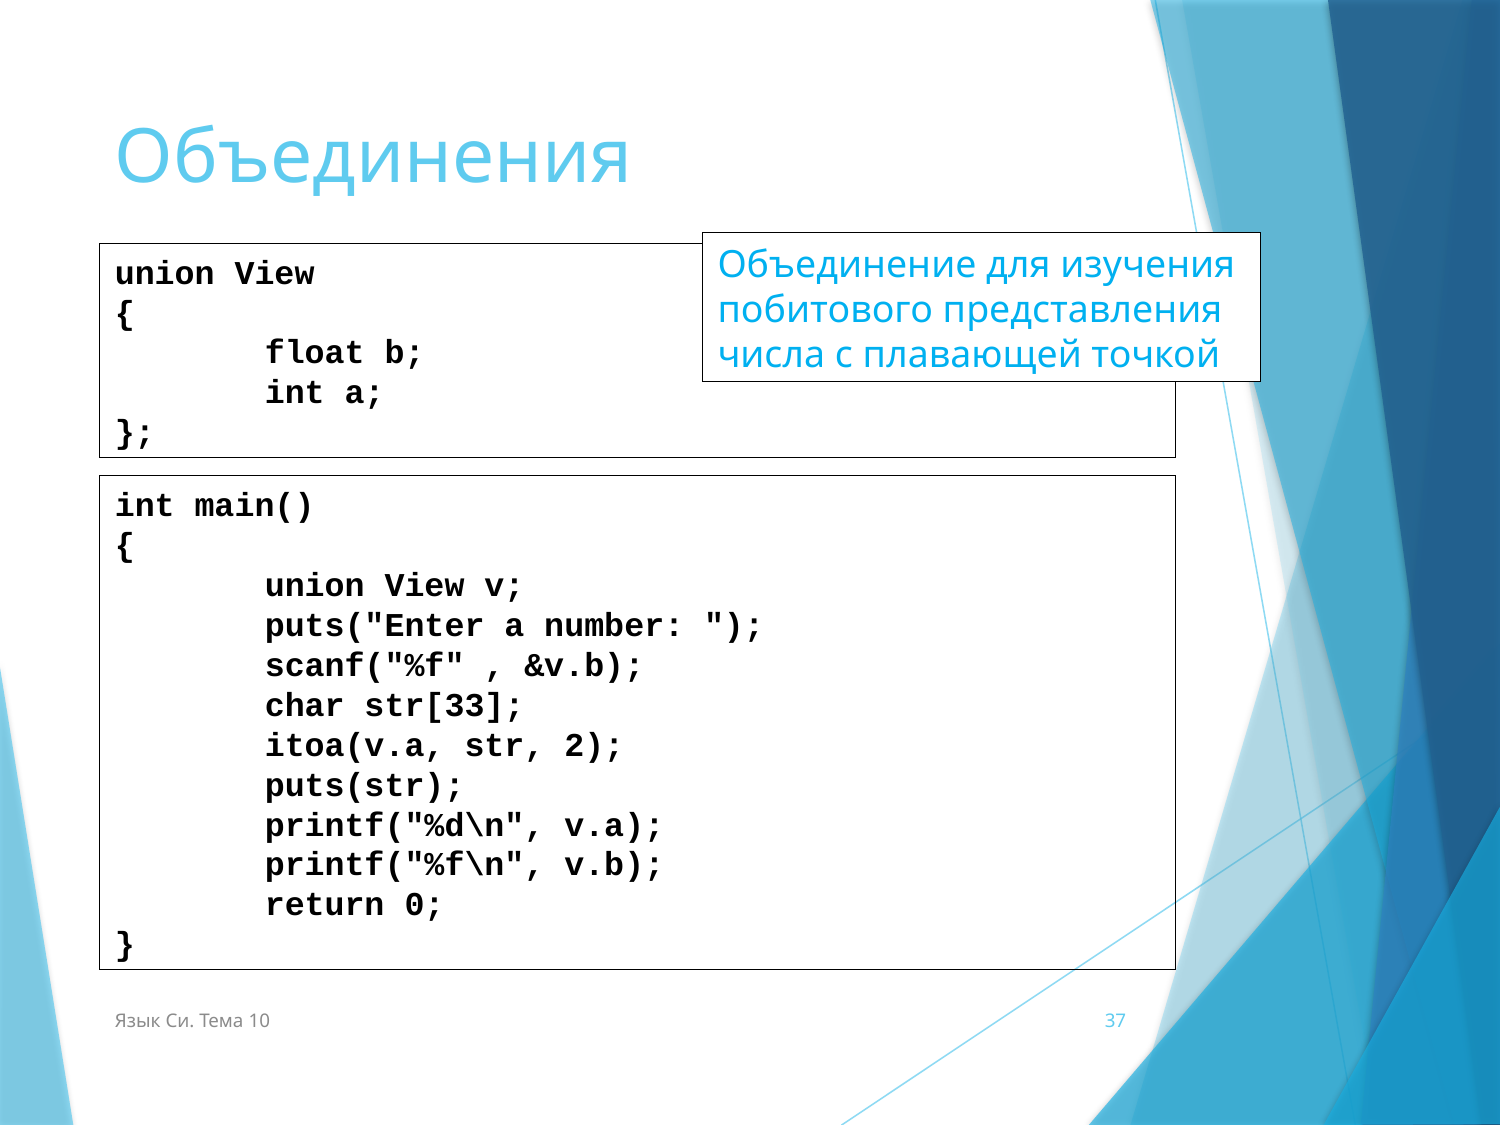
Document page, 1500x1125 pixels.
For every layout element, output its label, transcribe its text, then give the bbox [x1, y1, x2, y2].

text_box union View { float b; int a; }; [99, 243, 1176, 458]
text_box int main() { union View v; puts("Enter a number: "); scanf("%f" , &v.b); char str[33]; itoa(v.a, str, 2); puts(str); printf("%d\n", v.a); printf("%f\n", v.b); return 0; } [99, 475, 1176, 970]
slide_number 37 [1057, 991, 1142, 1051]
text_box Объединение для изучения побитового представления числа с плавающей точкой [702, 232, 1261, 382]
footer Язык Си. Тема 10 [99, 991, 859, 1051]
title Объединения [99, 99, 1142, 243]
